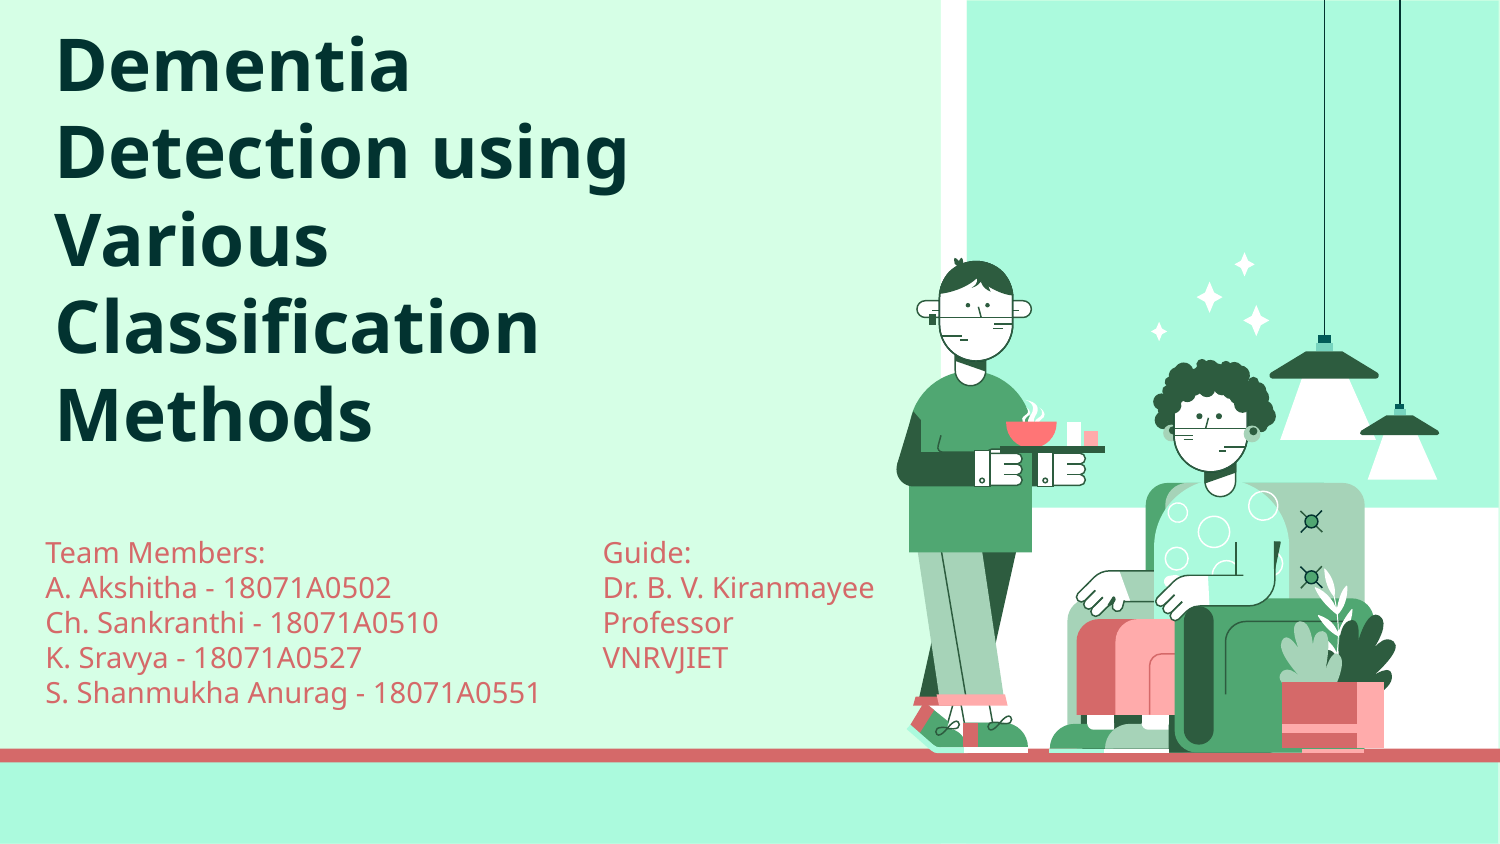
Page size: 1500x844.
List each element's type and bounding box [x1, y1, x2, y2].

text_box [0, 0, 1500, 763]
